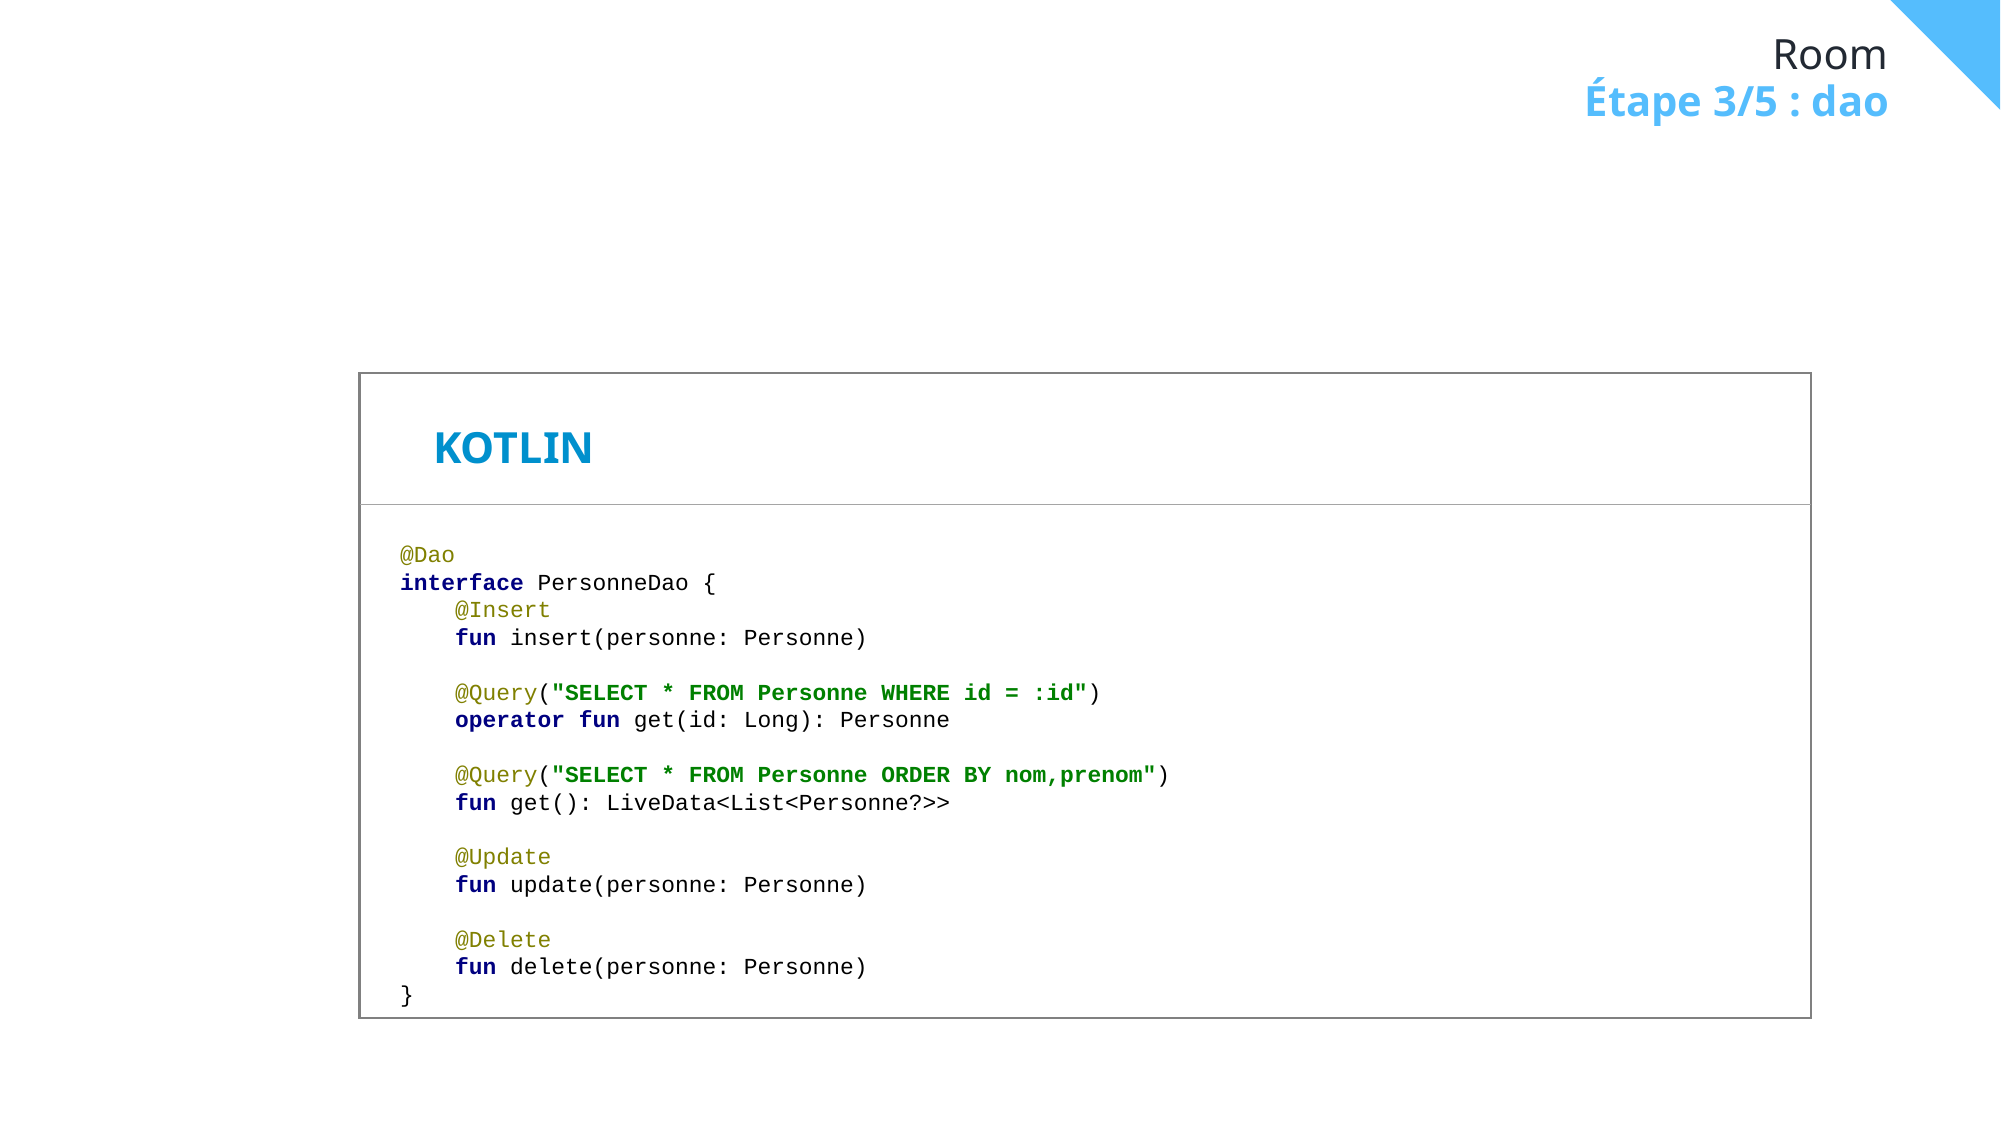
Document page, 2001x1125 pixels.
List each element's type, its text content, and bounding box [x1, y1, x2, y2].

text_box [359, 373, 1811, 1019]
list Étape 3/5 : dao [55, 80, 1890, 145]
title Room [55, 33, 1888, 80]
